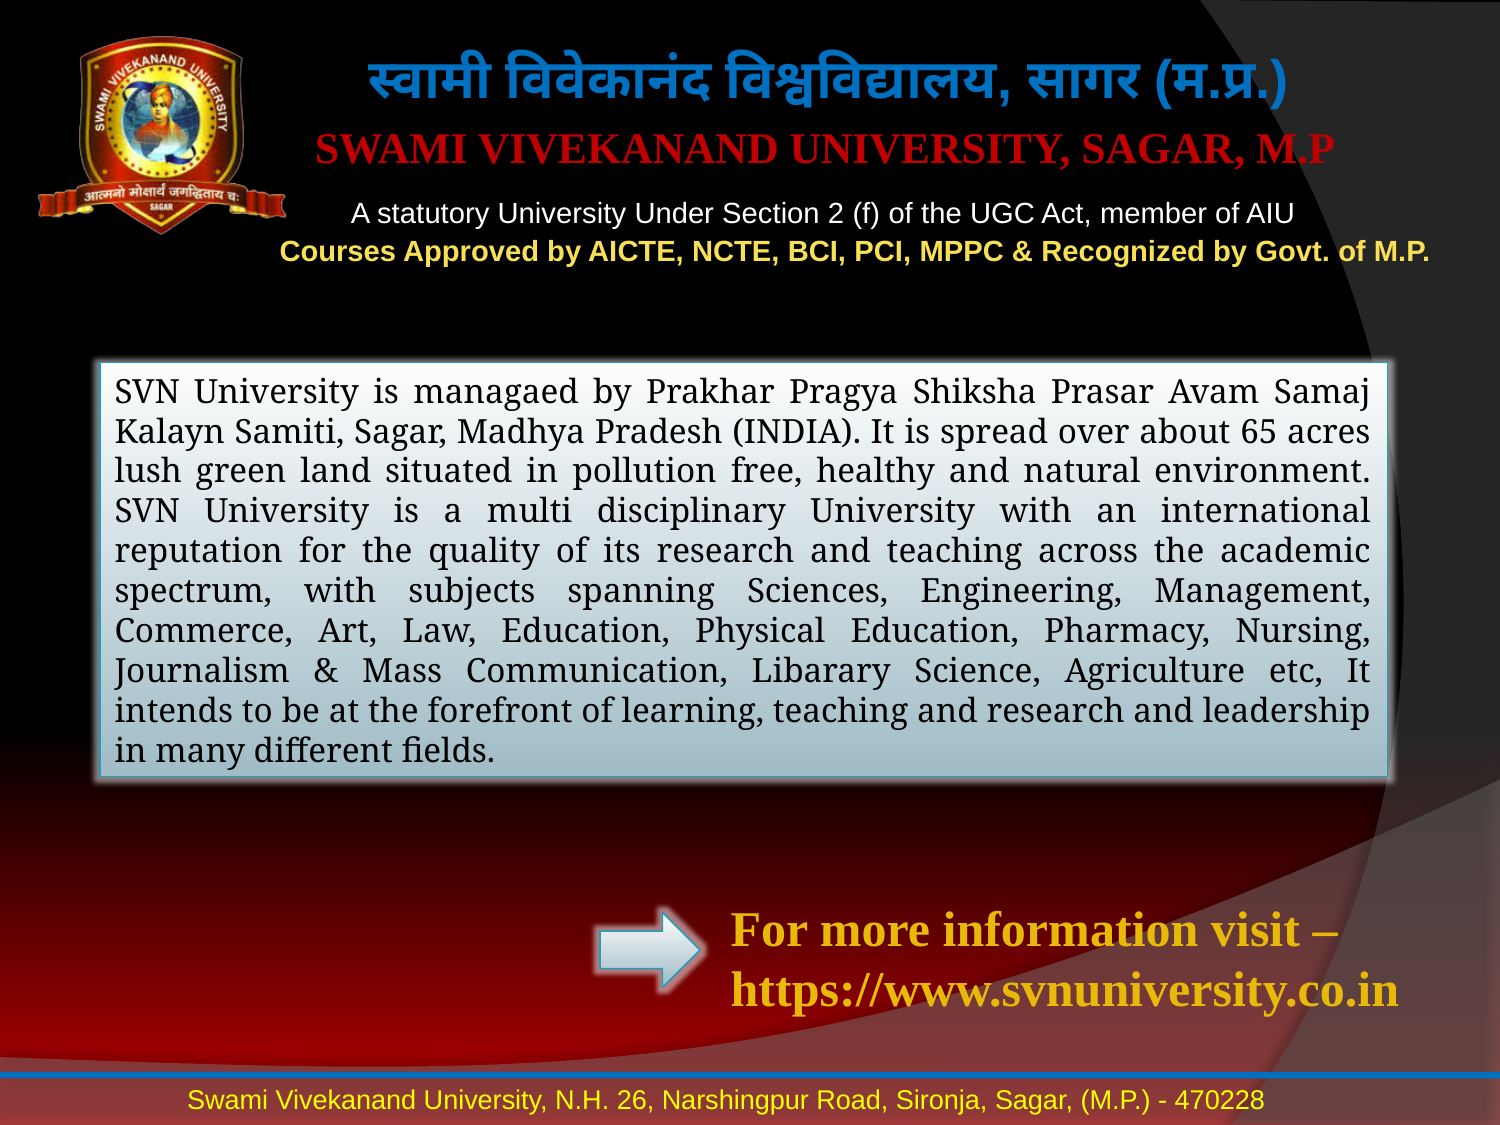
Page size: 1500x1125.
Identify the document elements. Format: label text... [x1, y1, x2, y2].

text_box A statutory University Under Section 2 (f) of the UGC Act, member of AIU [336, 187, 1312, 224]
picture [24, 24, 301, 247]
text_box SVN University is managaed by Prakhar Pragya Shiksha Prasar Avam Samaj Kalayn Samiti, Sagar, Madhya Pradesh (INDIA). It is spread over about 65 acres lush green land situated in pollution free, healthy and natural environment. SVN University is a multi disciplinary University with an international reputation for the quality of its research and teaching across the academic spectrum, with subjects spanning Sciences, Engineering, Management, Commerce, Art, Law, Education, Physical Education, Pharmacy, Nursing, Journalism & Mass Communication, Libarary Science, Agriculture etc, It intends to be at the forefront of learning, teaching and research and leadership in many different fields. [99, 362, 1388, 777]
text_box Courses Approved by AICTE, NCTE, BCI, PCI, MPPC & Recognized by Govt. of M.P. [264, 224, 1447, 275]
text_box [599, 911, 701, 989]
text_box SWAMI VIVEKANAND UNIVERSITY, SAGAR, M.P [311, 112, 1375, 180]
text_box For more information visit – https://www.svnuniversity.co.in [715, 888, 1415, 1024]
text_box Swami Vivekanand University, N.H. 26, Narshingpur Road, Sironja, Sagar, (M.P.) - 470228 [172, 1076, 1279, 1123]
text_box स्वामी विवेकानंद विश्वविद्यालय, सागर (म.प्र.) [353, 37, 1304, 112]
